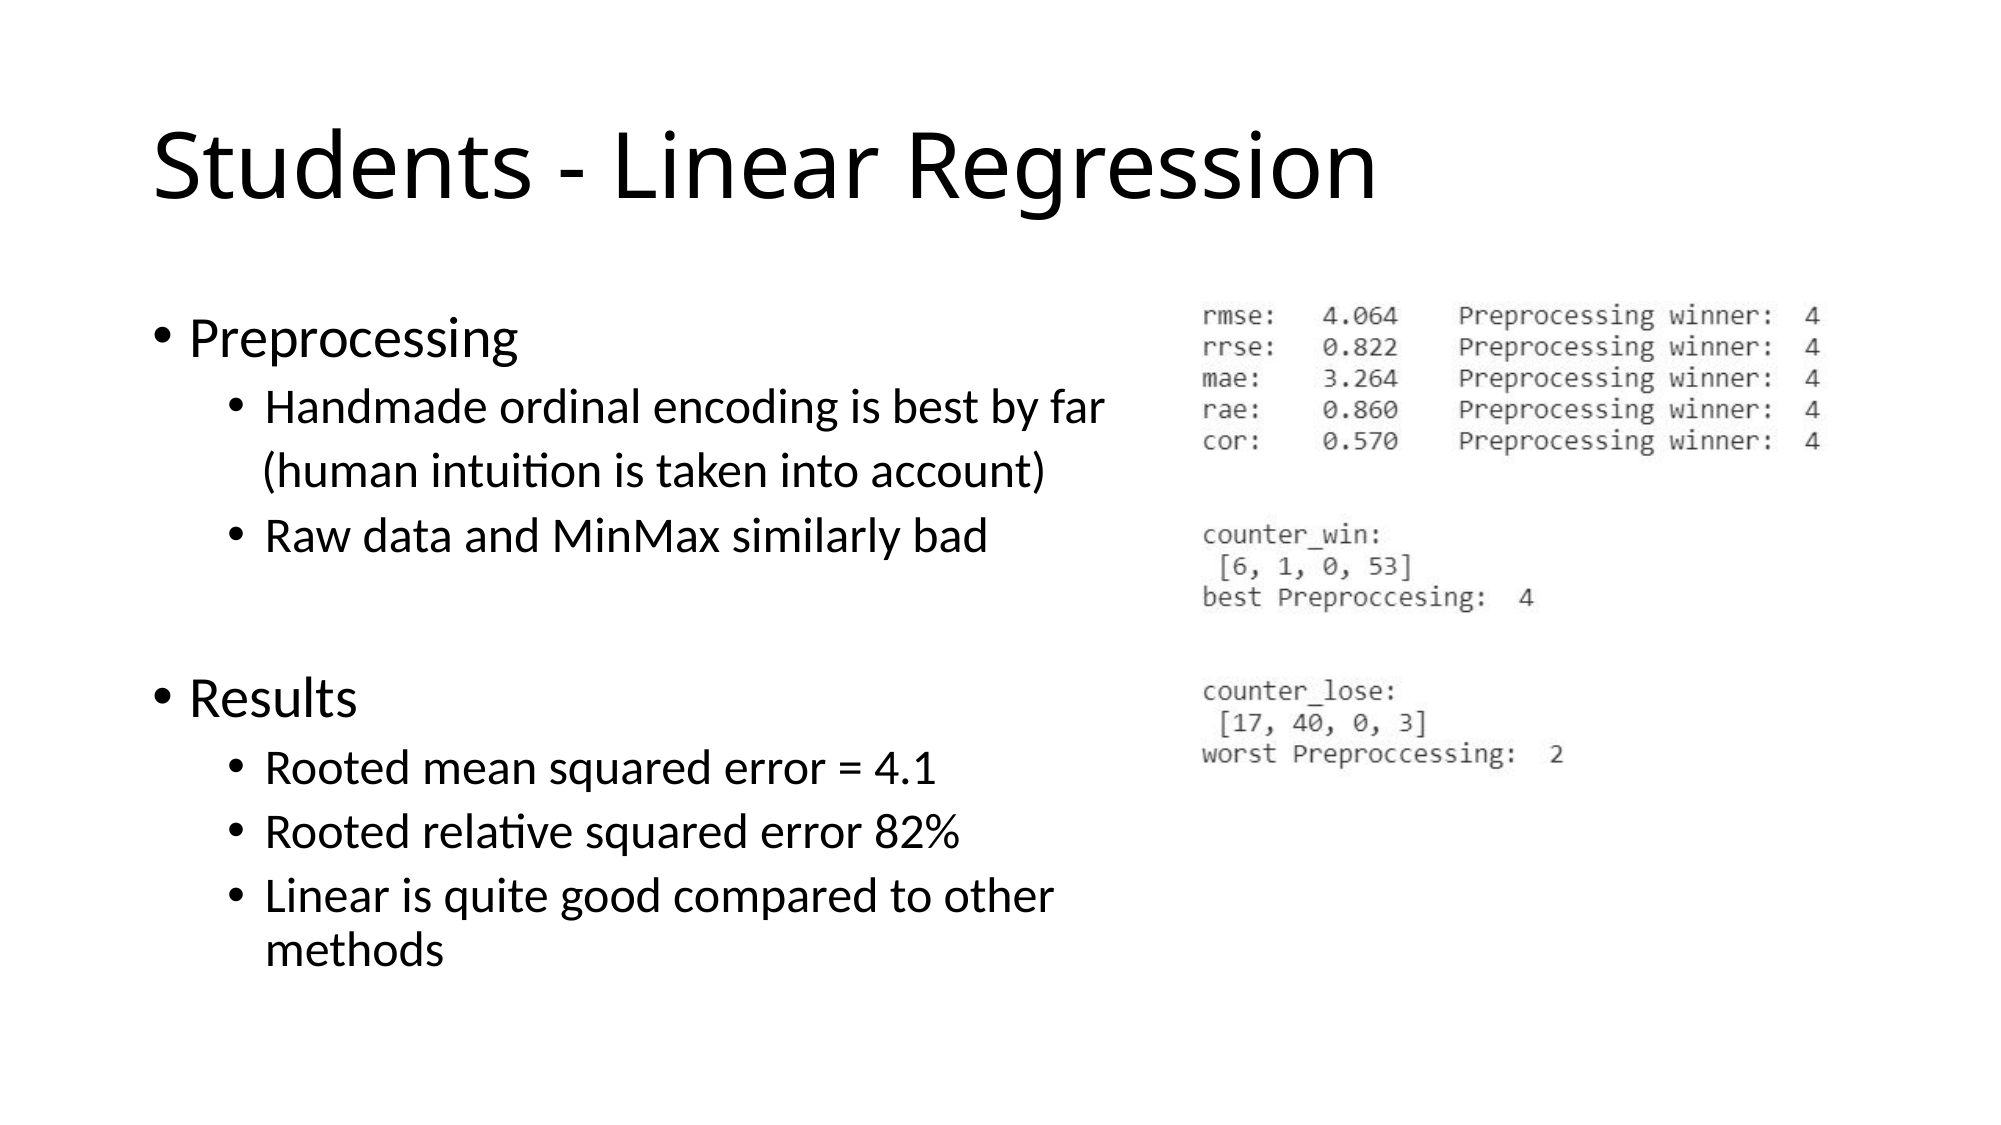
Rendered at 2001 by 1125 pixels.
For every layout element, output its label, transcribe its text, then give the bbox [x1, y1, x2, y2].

list Preprocessing Handmade ordinal encoding is best by far (human intuition is taken into account) Raw data and MinMax similarly bad Results Rooted mean squared error = 4.1 Rooted relative squared error 82% Linear is quite good compared to other methods [137, 299, 1250, 1014]
picture [1189, 301, 1842, 780]
title Students - Linear Regression [137, 59, 1863, 278]
